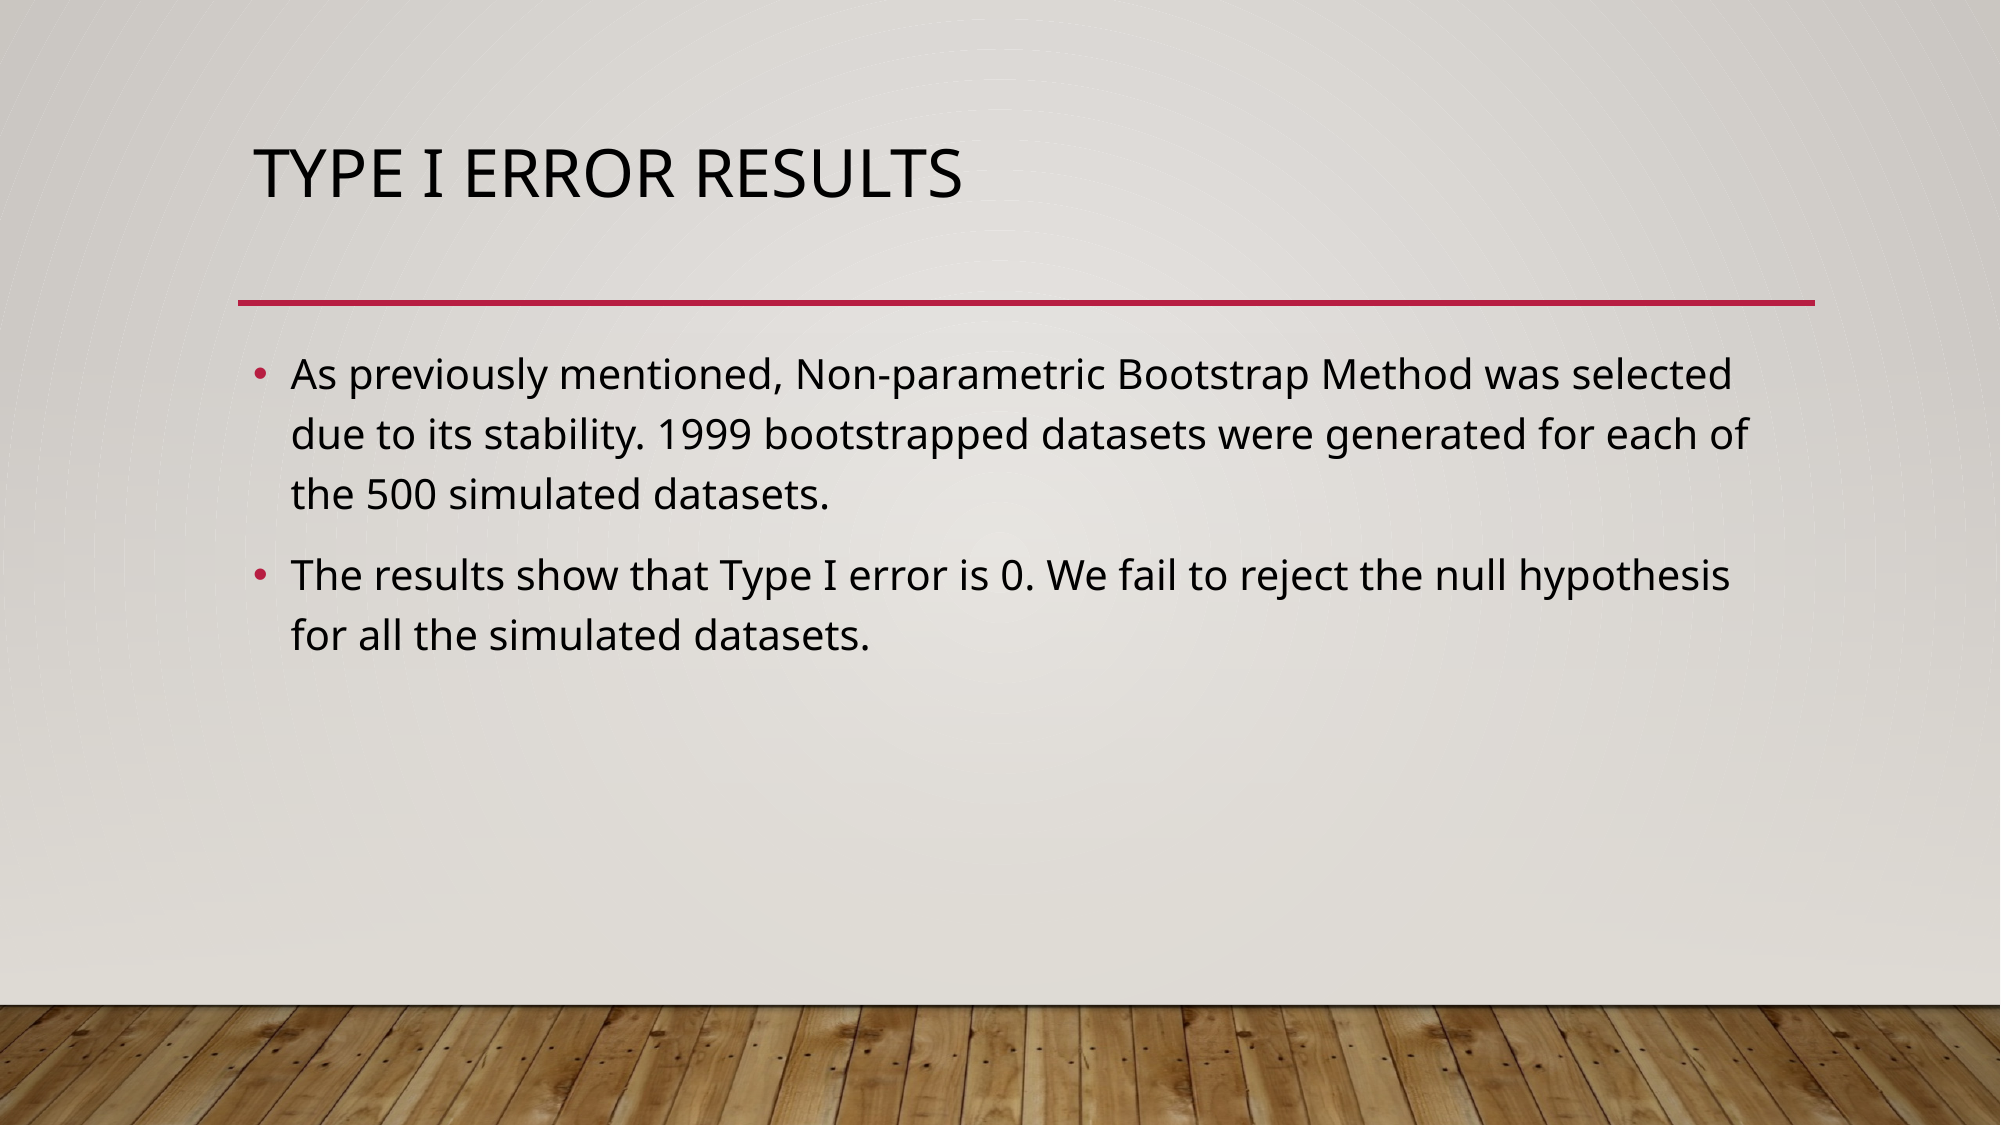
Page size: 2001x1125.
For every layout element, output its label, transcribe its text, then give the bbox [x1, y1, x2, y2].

title Type I Error Results [238, 131, 1814, 305]
picture [0, 1005, 2000, 1125]
list As previously mentioned, Non-parametric Bootstrap Method was selected due to its stability. 1999 bootstrapped datasets were generated for each of the 500 simulated datasets. The results show that Type I error is 0. We fail to reject the null hypothesis for all the simulated datasets. [238, 330, 1814, 897]
